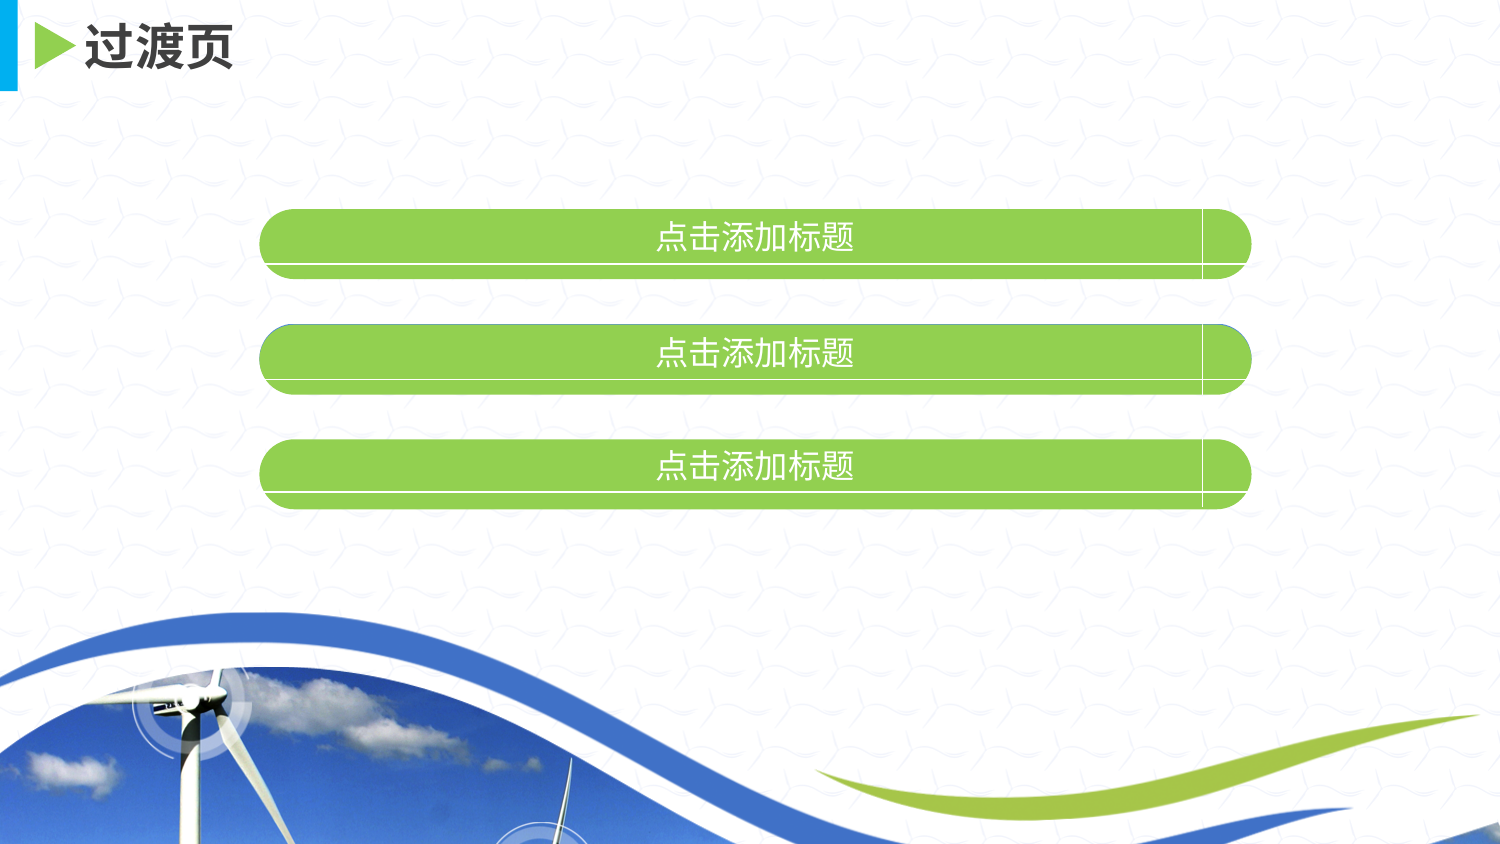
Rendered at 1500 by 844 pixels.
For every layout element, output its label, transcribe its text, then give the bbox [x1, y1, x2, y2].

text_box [259, 436, 1252, 510]
picture [0, 0, 1500, 844]
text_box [259, 208, 1252, 280]
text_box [259, 324, 1252, 395]
text_box 过渡页 [70, 8, 278, 83]
